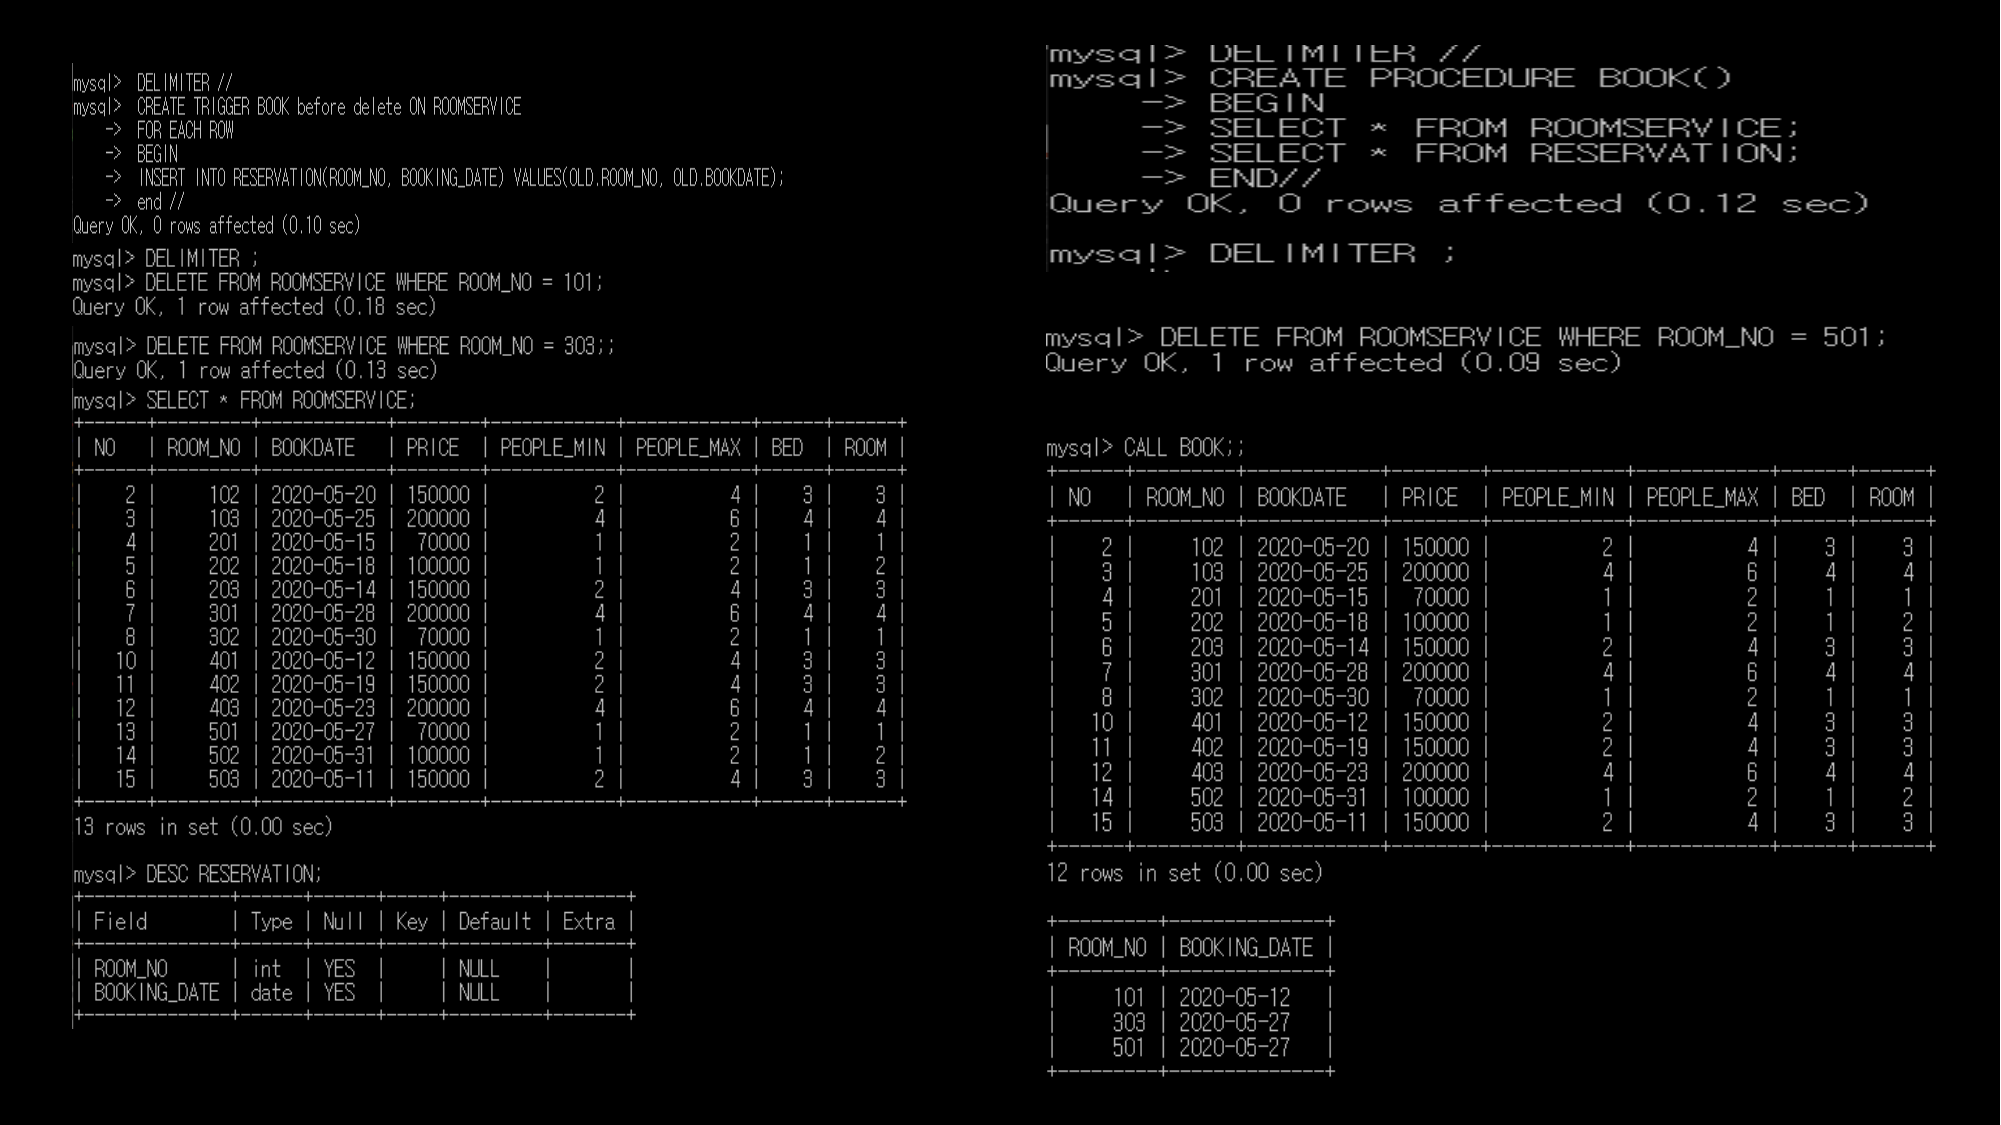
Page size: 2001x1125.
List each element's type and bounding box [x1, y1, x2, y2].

text_box [72, 63, 916, 1029]
text_box [1045, 45, 1961, 1080]
